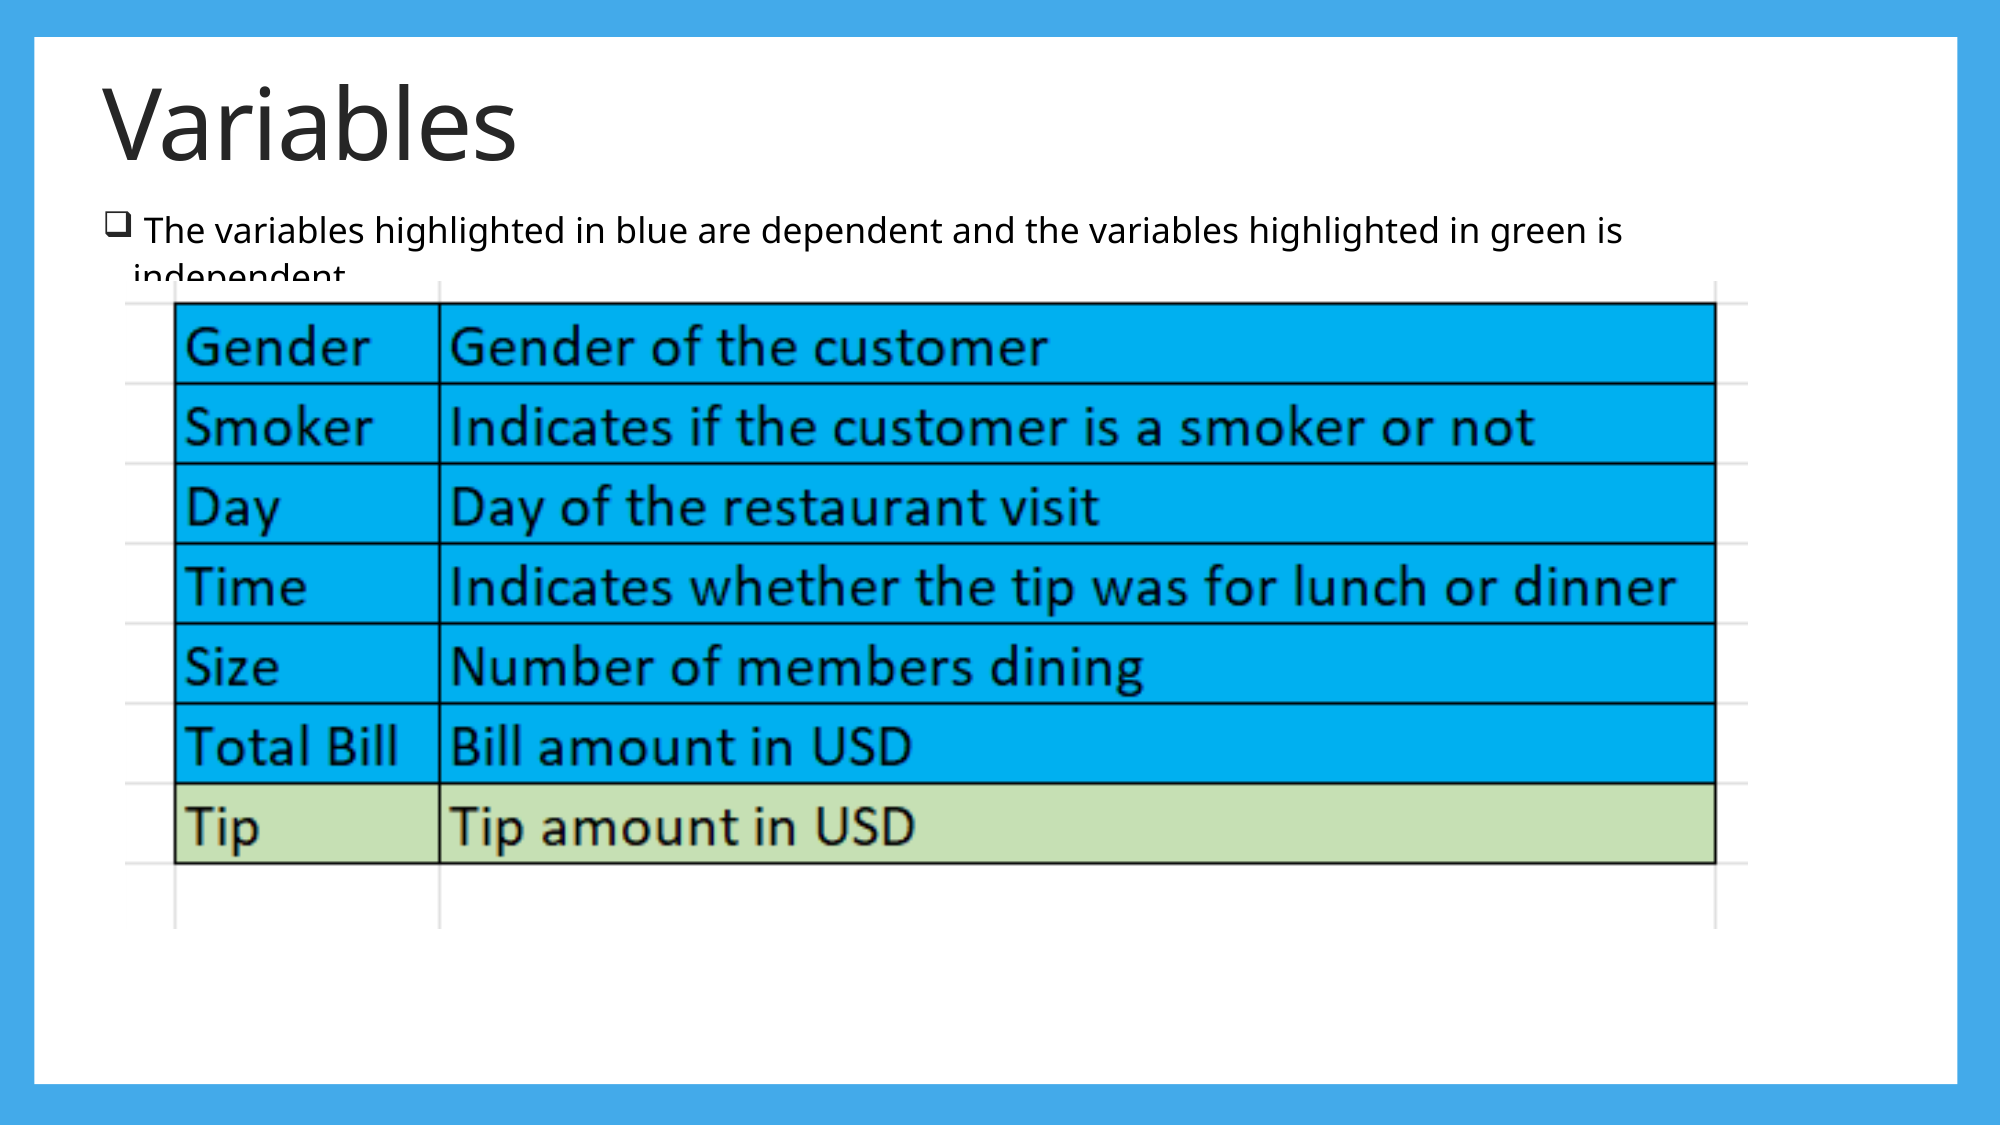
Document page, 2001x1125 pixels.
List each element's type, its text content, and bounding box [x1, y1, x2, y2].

text_box [0, 0, 2000, 1125]
title Variables [87, 59, 1742, 196]
picture [124, 281, 1748, 929]
text_box [34, 37, 1958, 1085]
list The variables highlighted in blue are dependent and the variables highlighted in green is independent [87, 196, 1808, 1017]
